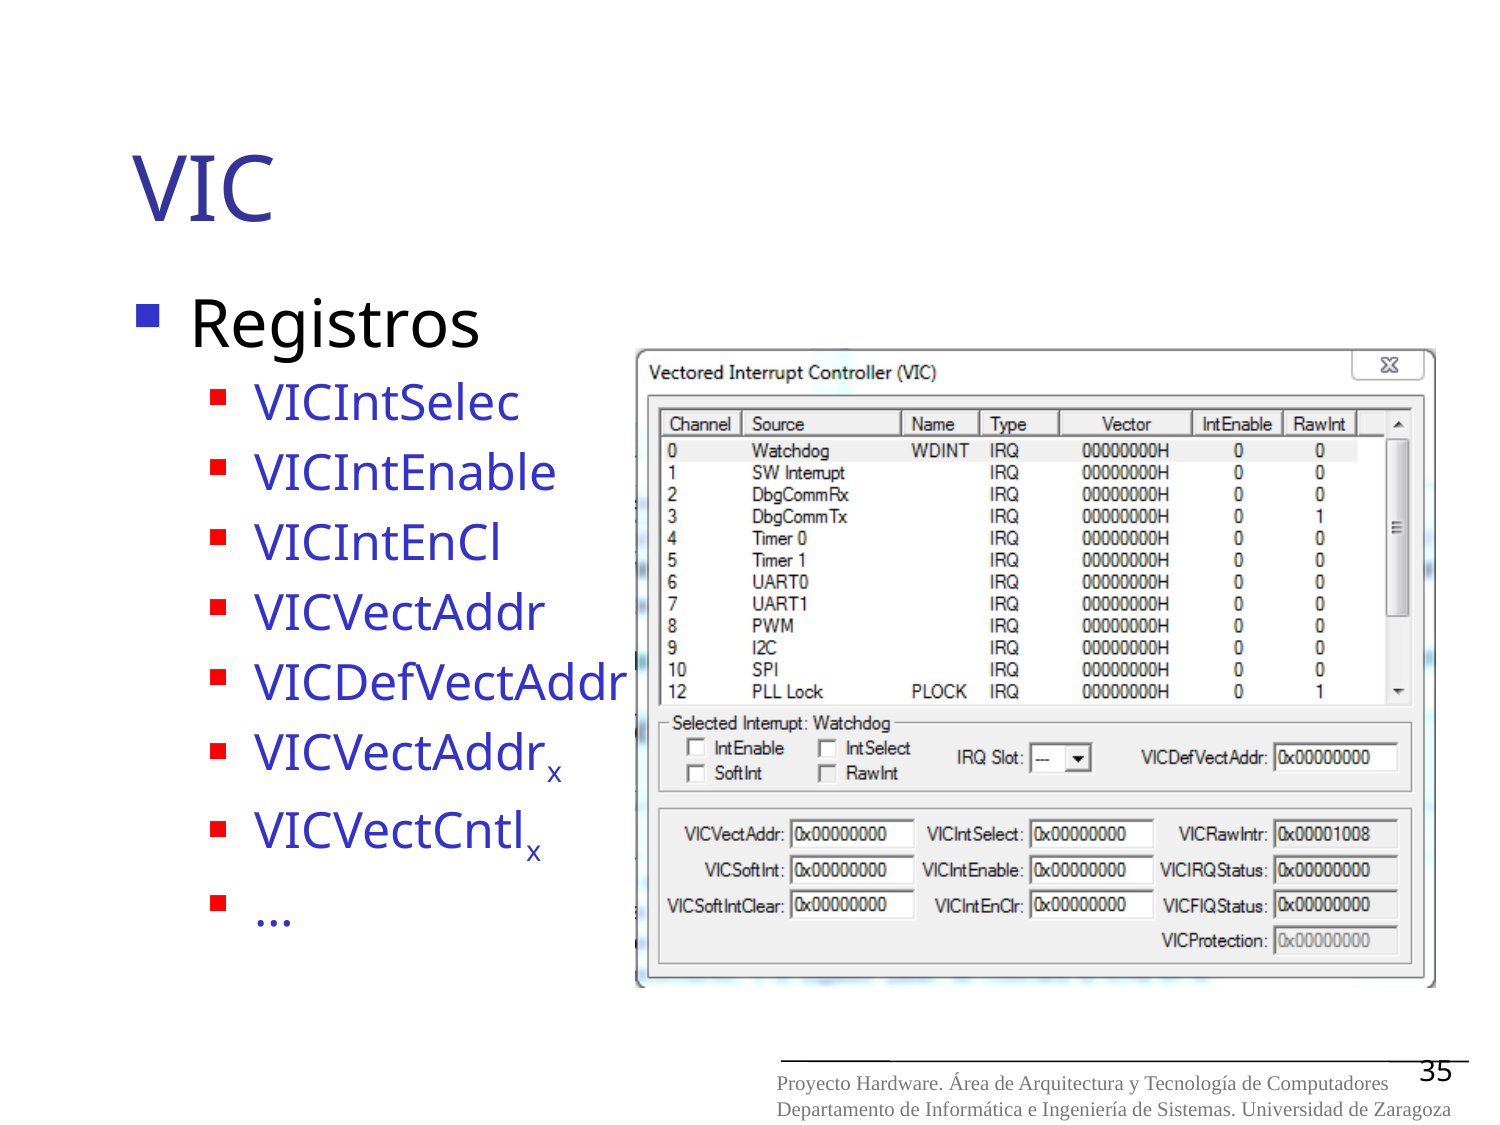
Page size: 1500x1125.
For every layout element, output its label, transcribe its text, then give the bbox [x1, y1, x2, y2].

title VIC [117, 7, 1468, 248]
slide_number 35 [1154, 1023, 1468, 1100]
list Registros VICIntSelec VICIntEnable VICIntEnCl VICVectAddr VICDefVectAddr VICVectAddrx VICVectCntlx … [117, 273, 1469, 970]
picture [634, 348, 1436, 988]
